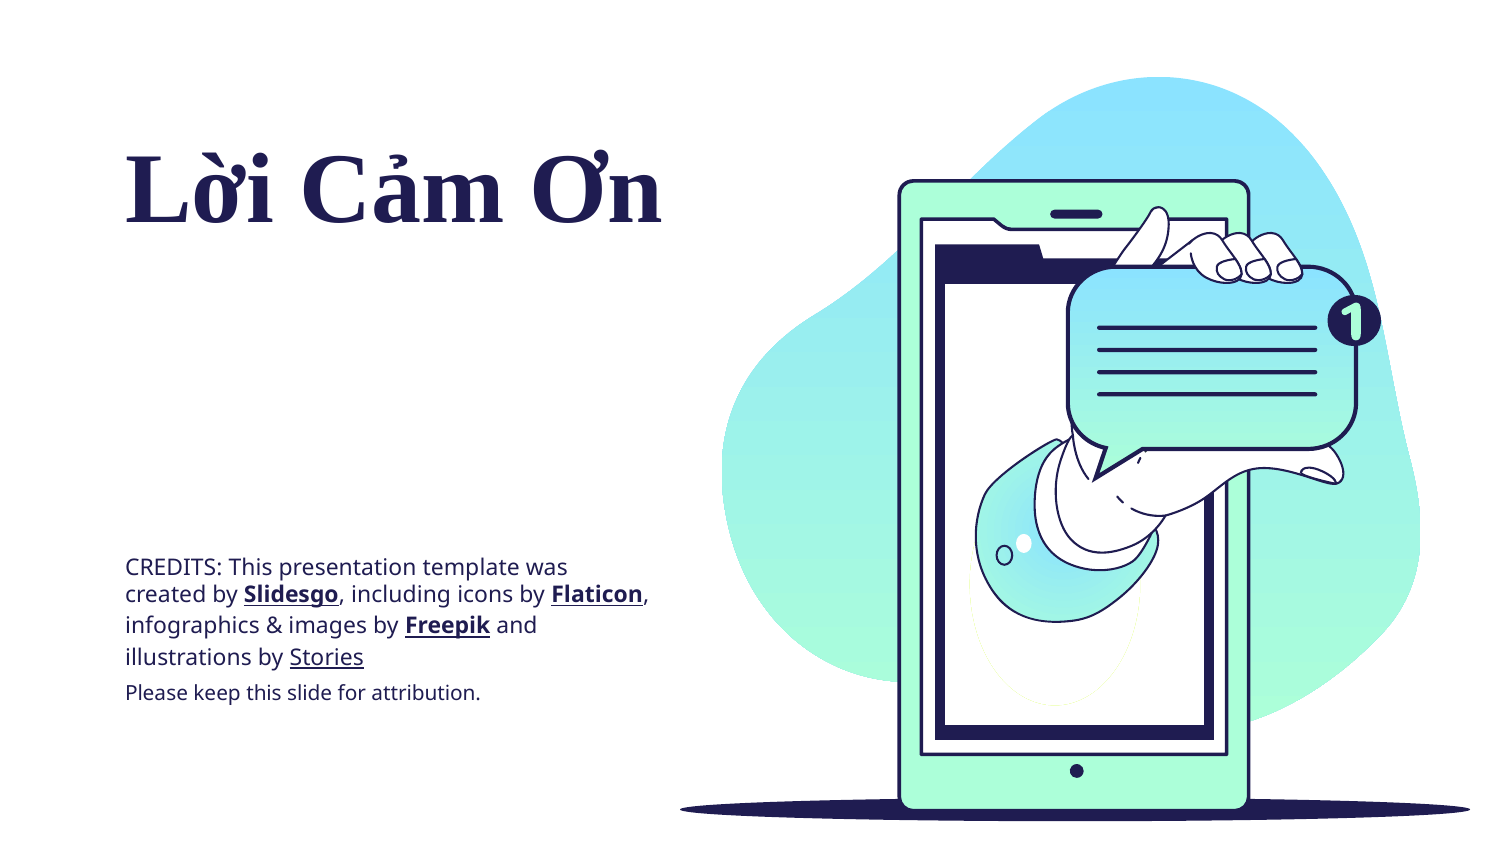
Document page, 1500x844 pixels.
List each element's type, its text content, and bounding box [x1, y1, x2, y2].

text_box Please keep this slide for attribution. [110, 664, 603, 723]
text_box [679, 76, 1471, 822]
title Lời Cảm Ơn [110, 0, 761, 258]
